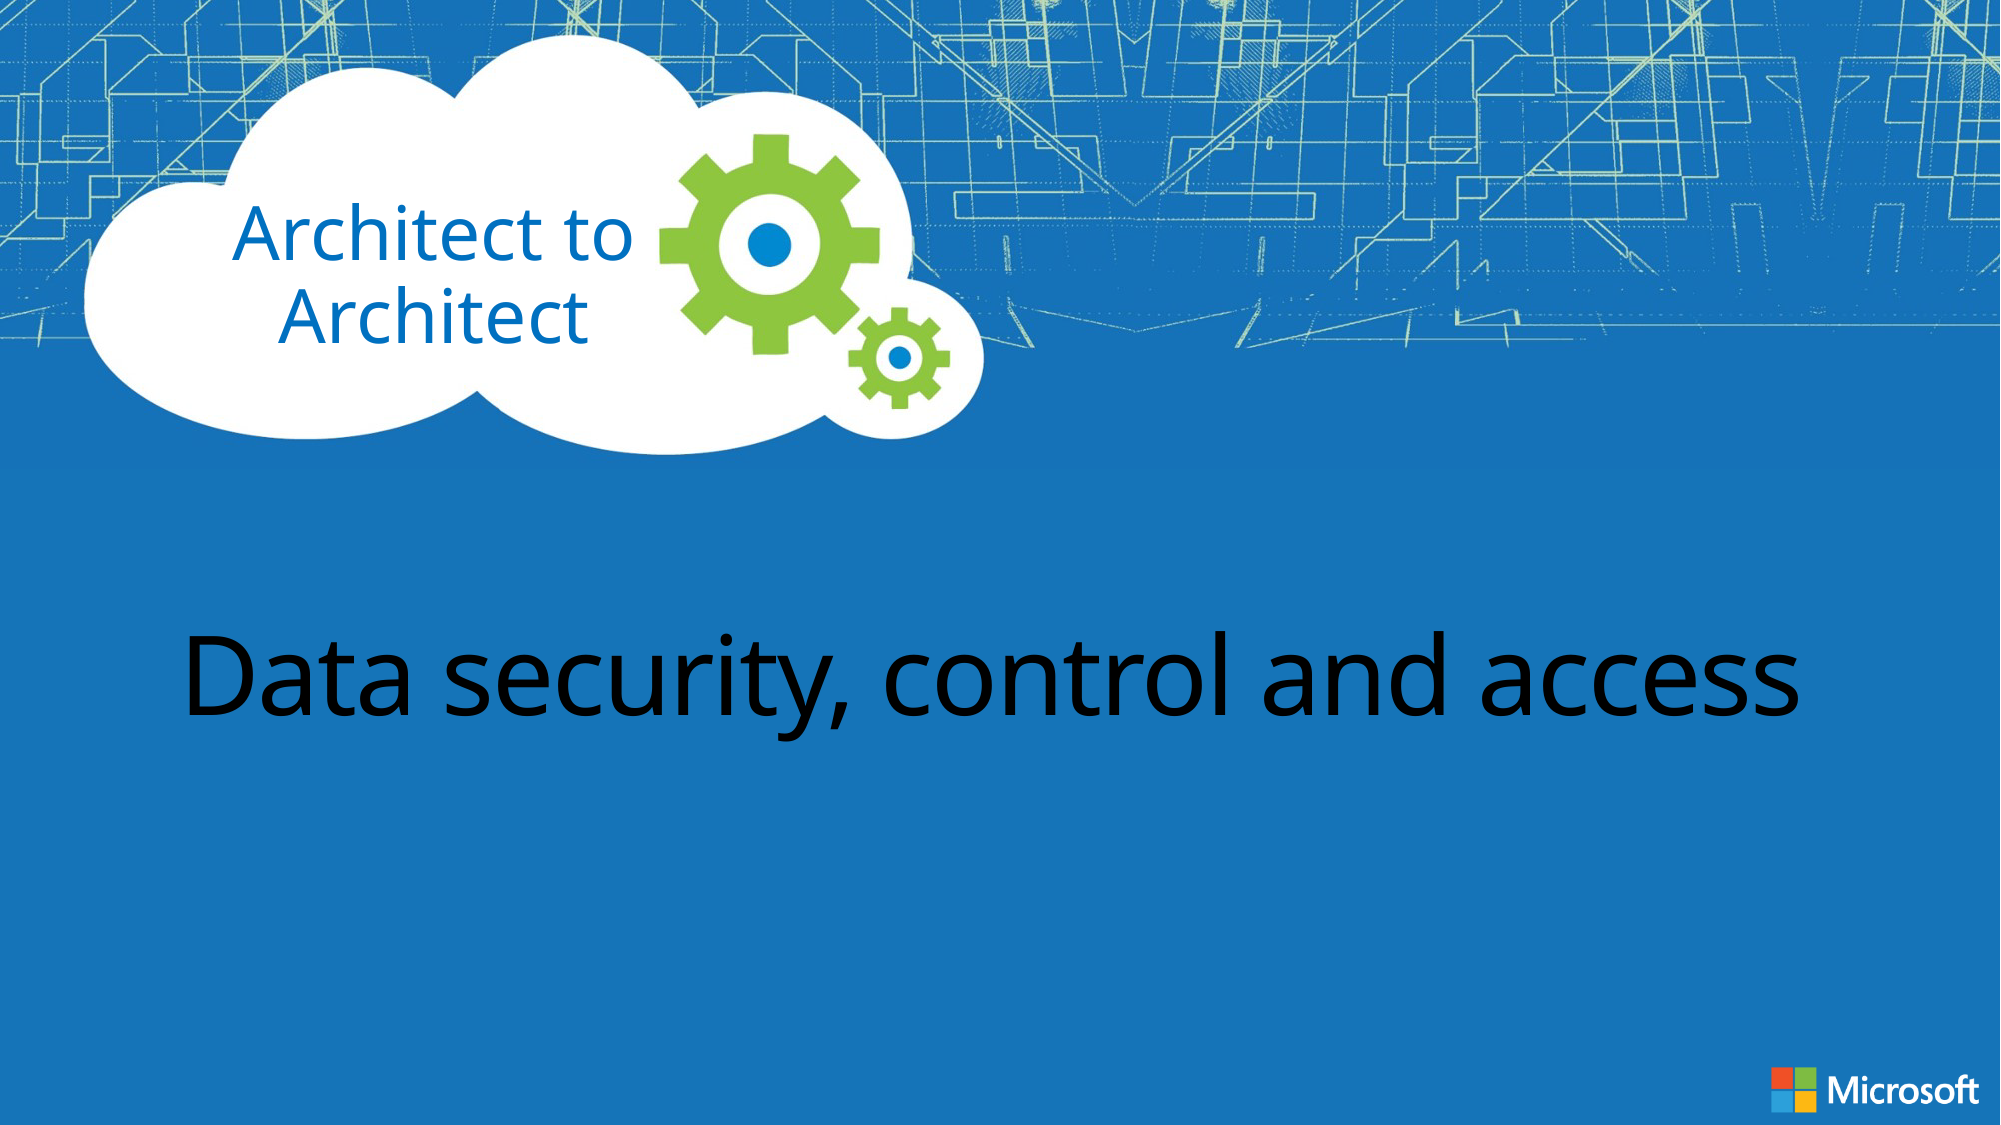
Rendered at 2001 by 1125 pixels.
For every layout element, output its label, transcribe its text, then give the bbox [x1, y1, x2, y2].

picture [1770, 1066, 1980, 1113]
picture [0, 0, 2000, 469]
title Data security, control and access [44, 605, 1938, 753]
